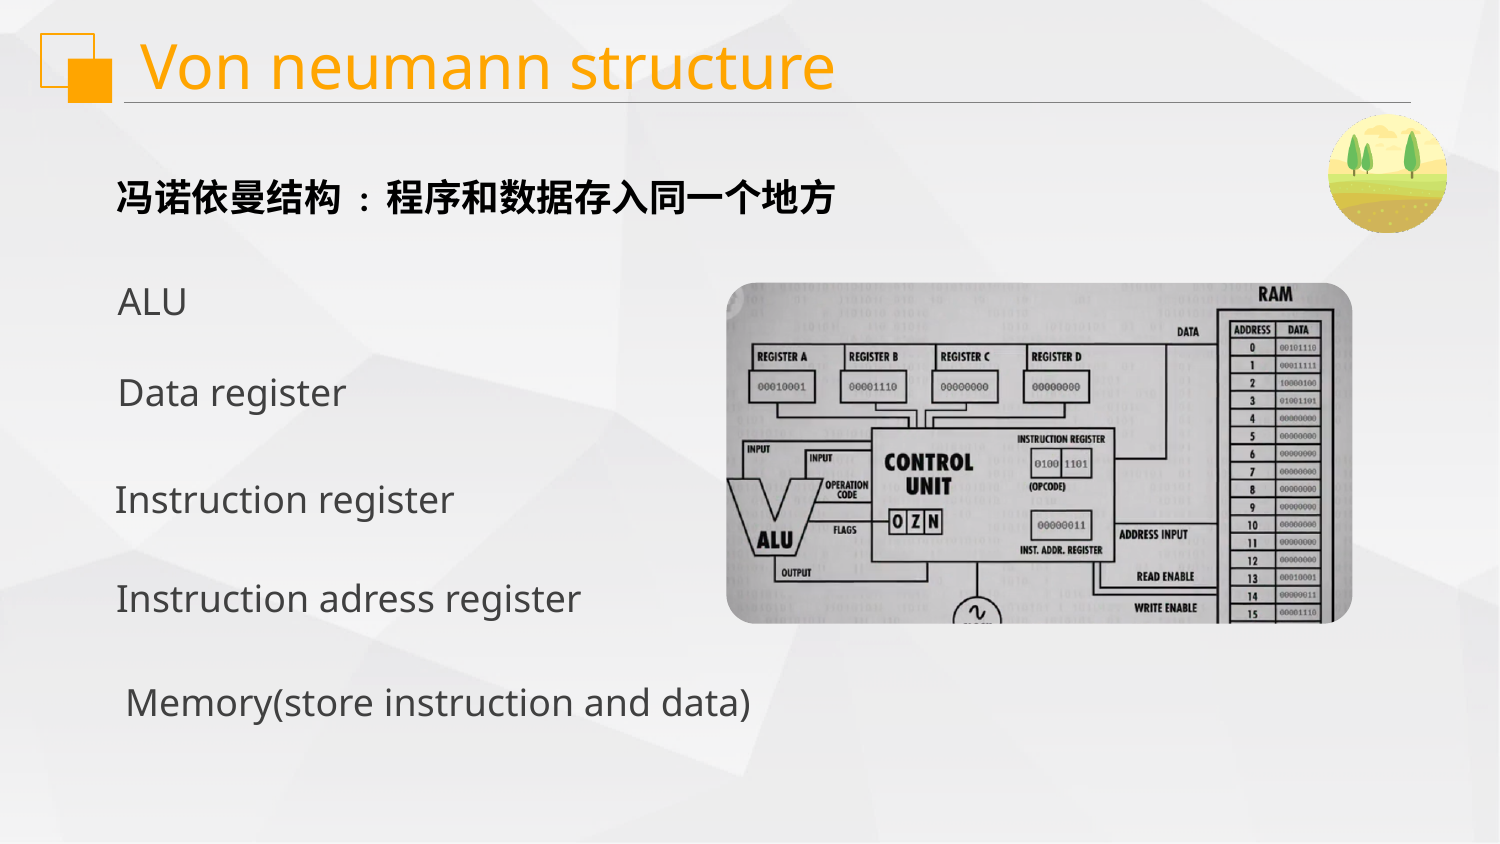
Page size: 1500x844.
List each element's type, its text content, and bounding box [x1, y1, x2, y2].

text_box ALU [102, 270, 204, 331]
text_box Instruction adress register [101, 567, 607, 628]
picture [0, 0, 1500, 844]
text_box Memory(store instruction and data) [110, 671, 776, 732]
text_box Instruction register [100, 468, 484, 528]
text_box Data register [102, 361, 363, 421]
text_box 冯诺依曼结构 : 程序和数据存入同一个地方 [101, 166, 853, 227]
text_box Von neumann structure [140, 33, 1489, 96]
